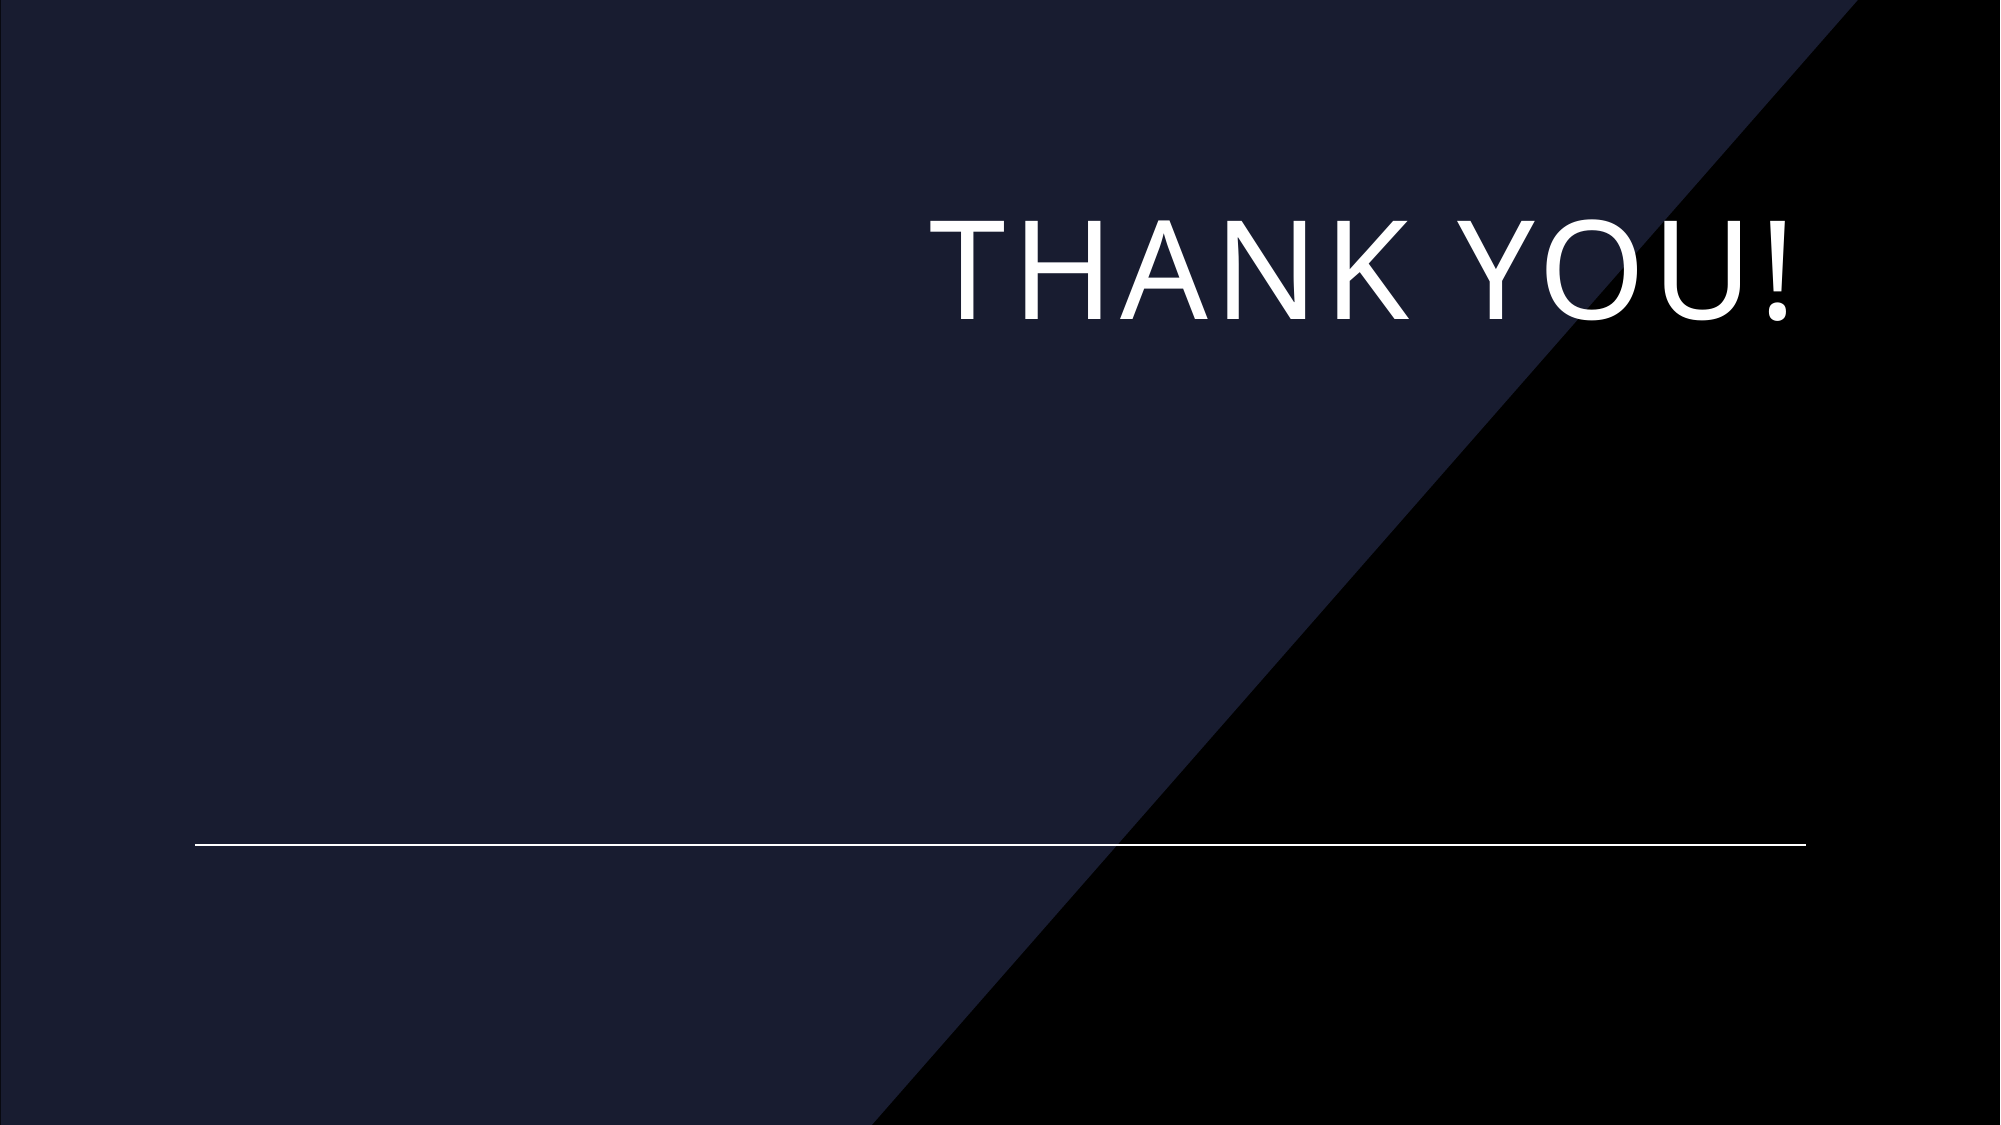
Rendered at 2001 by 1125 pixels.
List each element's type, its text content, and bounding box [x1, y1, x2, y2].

text_box [875, 0, 2000, 1125]
text_box Thank you! [458, 174, 1813, 797]
text_box [0, 0, 1859, 1125]
